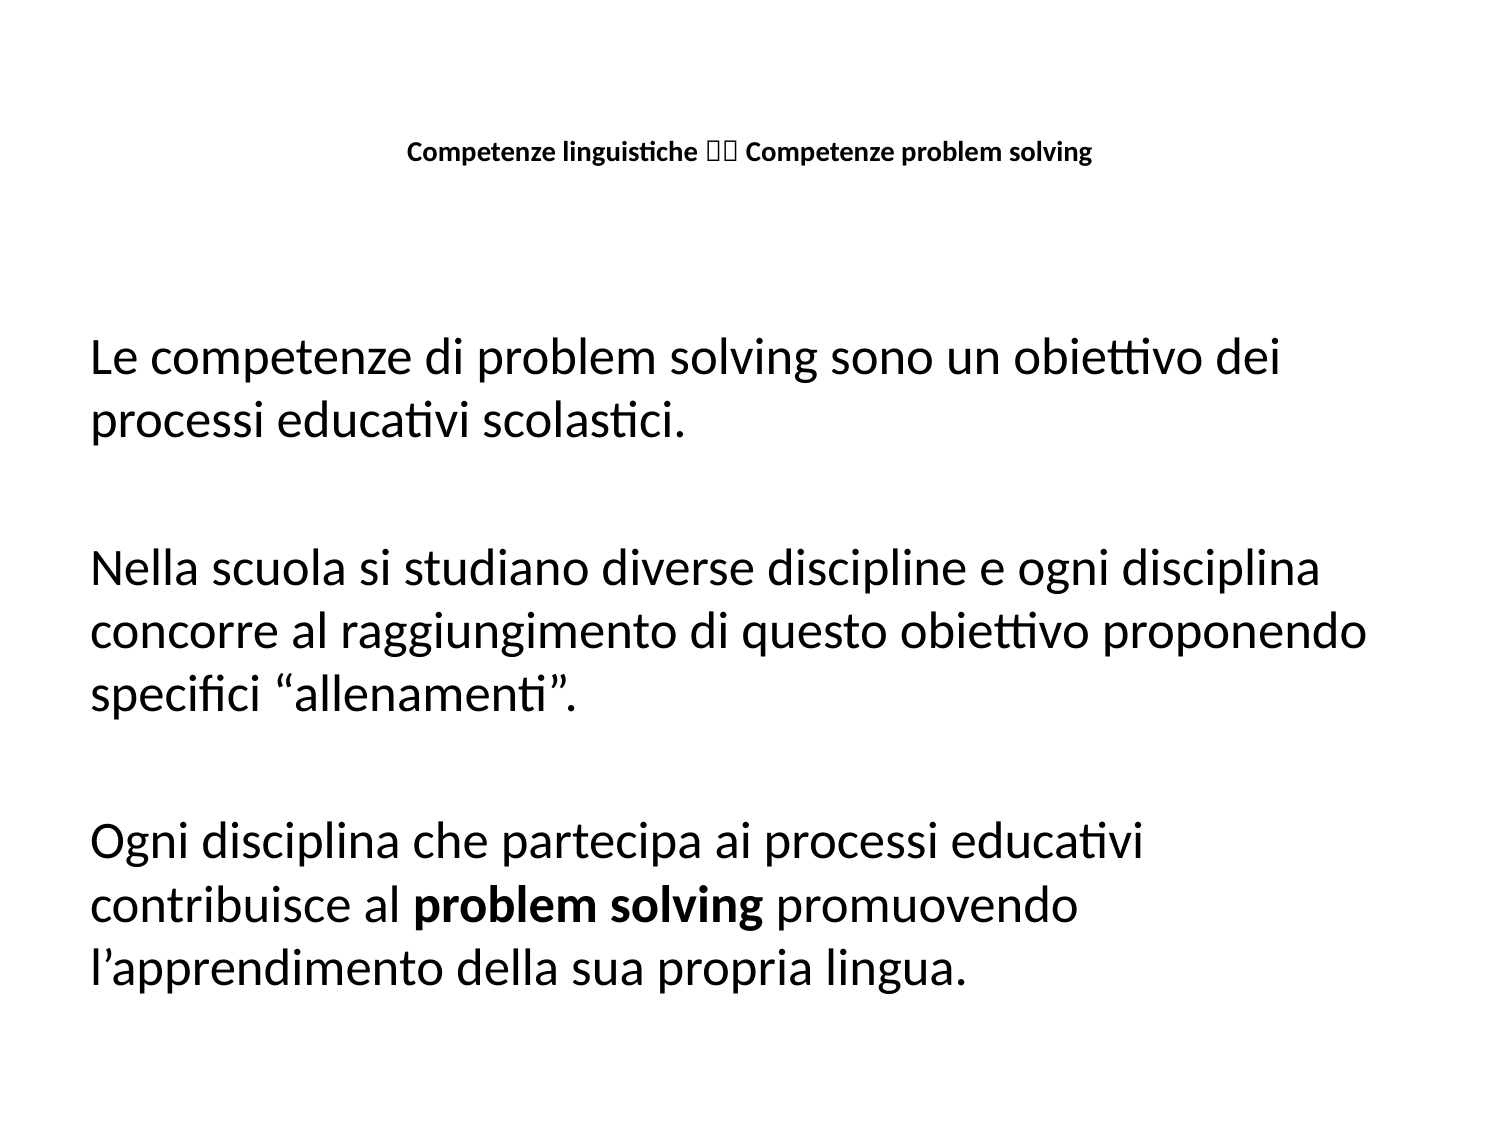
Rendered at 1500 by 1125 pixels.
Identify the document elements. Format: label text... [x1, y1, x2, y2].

list Le competenze di problem solving sono un obiettivo dei processi educativi scolastici. Nella scuola si studiano diverse discipline e ogni disciplina concorre al raggiungimento di questo obiettivo proponendo specifici “allenamenti”. Ogni disciplina che partecipa ai processi educativi contribuisce al problem solving promuovendo l’apprendimento della sua propria lingua. [75, 314, 1425, 1005]
title Competenze linguistiche  Competenze problem solving [75, 45, 1425, 233]
